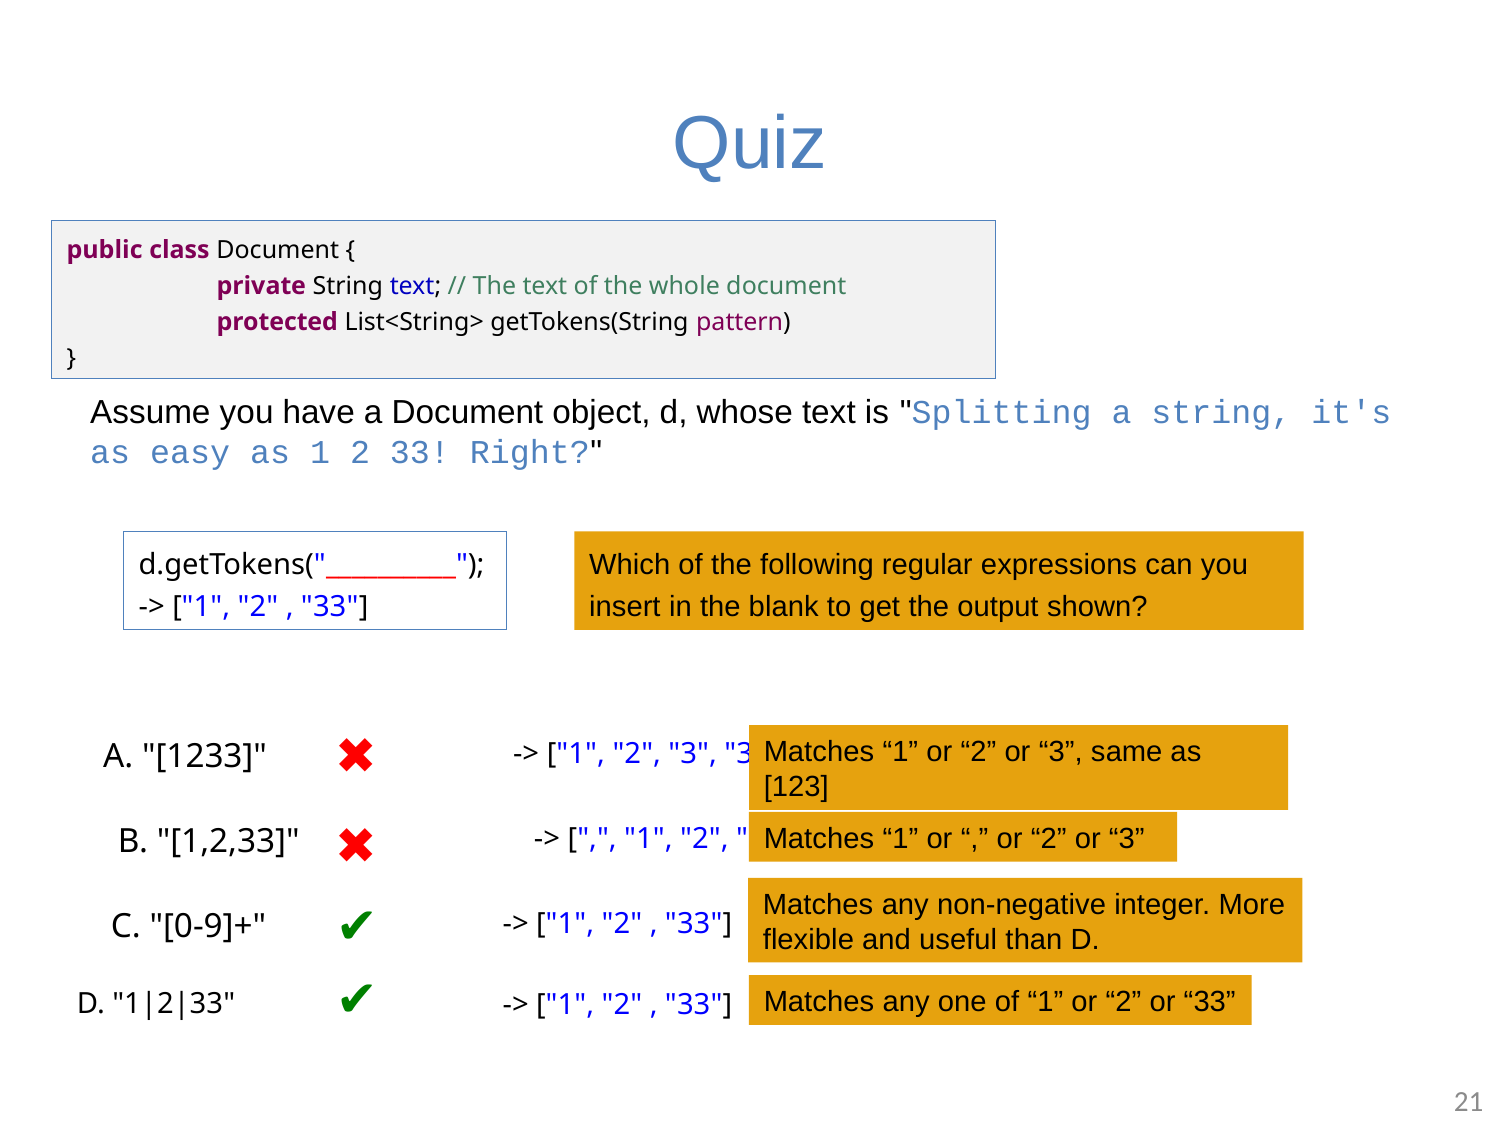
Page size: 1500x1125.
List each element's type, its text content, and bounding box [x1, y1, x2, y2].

text_box d.getTokens("__________"); -> ["1", "2" , "33"] [123, 531, 507, 630]
text_box public class Document { private String text; // The text of the whole document protected List<String> getTokens(String pattern) } [51, 220, 996, 379]
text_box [320, 958, 1252, 1036]
text_box B. "[1,2,33]" [103, 811, 315, 867]
title Quiz [75, 45, 1425, 233]
text_box A. "[1233]" [88, 727, 283, 782]
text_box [320, 805, 1178, 877]
text_box Assume you have a Document object, d, whose text is "Splitting a string, it's as easy as 1 2 33! Right?" [75, 383, 1425, 478]
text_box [320, 716, 1289, 793]
slide_number 21 [1404, 1069, 1499, 1125]
text_box Which of the following regular expressions can you insert in the blank to get the output shown? [574, 531, 1304, 630]
text_box D. "1|2|33" [62, 976, 315, 1027]
text_box C. "[0-9]+" [96, 896, 282, 952]
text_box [320, 877, 1303, 964]
